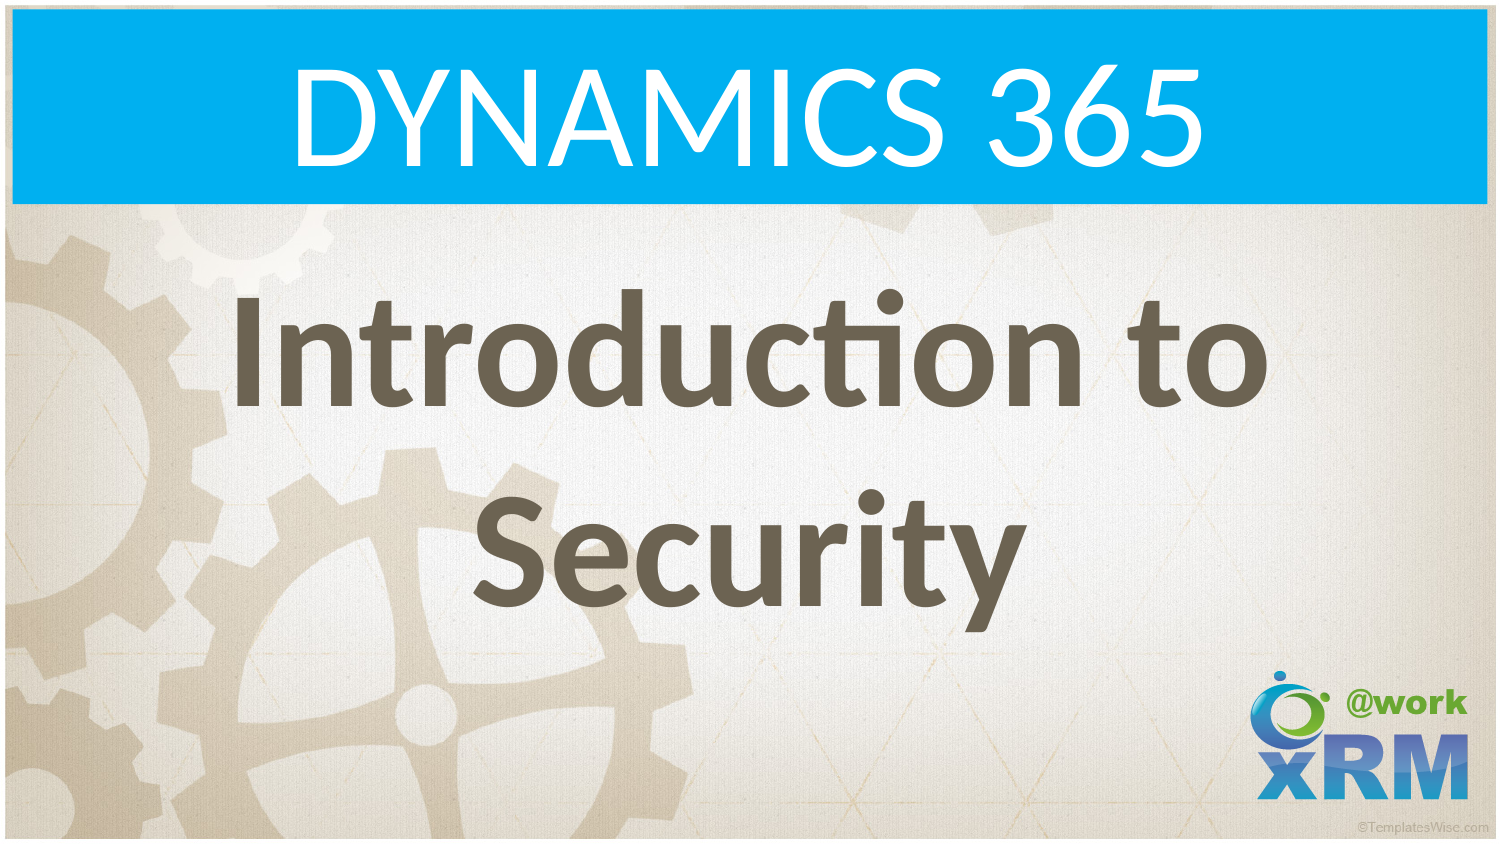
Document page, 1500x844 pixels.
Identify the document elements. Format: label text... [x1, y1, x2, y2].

text_box DYNAMICS 365 [12, 9, 1488, 205]
title Introduction to Security [112, 377, 1388, 503]
picture [0, 0, 1500, 844]
